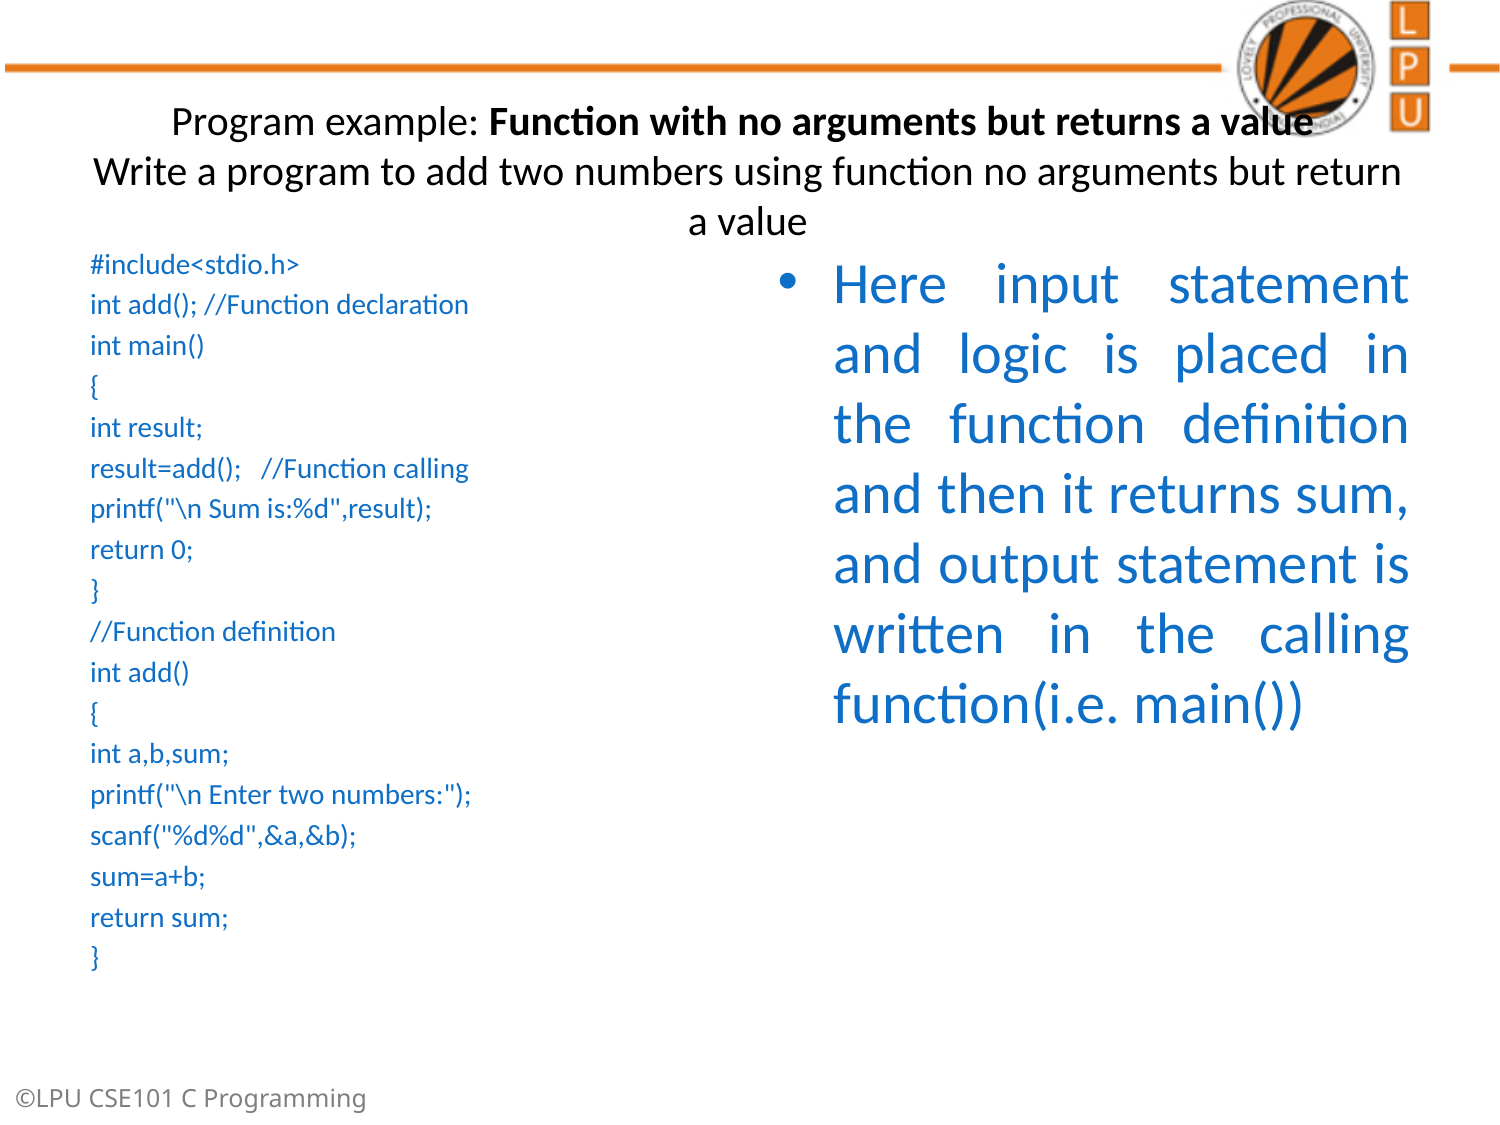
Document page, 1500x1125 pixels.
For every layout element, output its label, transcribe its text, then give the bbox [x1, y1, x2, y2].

title Program example: Function with no arguments but returns a value Write a program to add two numbers using function no arguments but return a value [72, 75, 1423, 263]
picture [5, 0, 1500, 155]
list Here input statement and logic is placed in the function definition and then it returns sum, and output statement is written in the calling function(i.e. main()) [762, 237, 1425, 1005]
list #include<stdio.h> int add(); //Function declaration int main() { int result; result=add(); //Function calling printf("\n Sum is:%d",result); return 0; } //Function definition int add() { int a,b,sum; printf("\n Enter two numbers:"); scanf("%d%d",&a,&b); sum=a+b; return sum; } [75, 237, 738, 1005]
